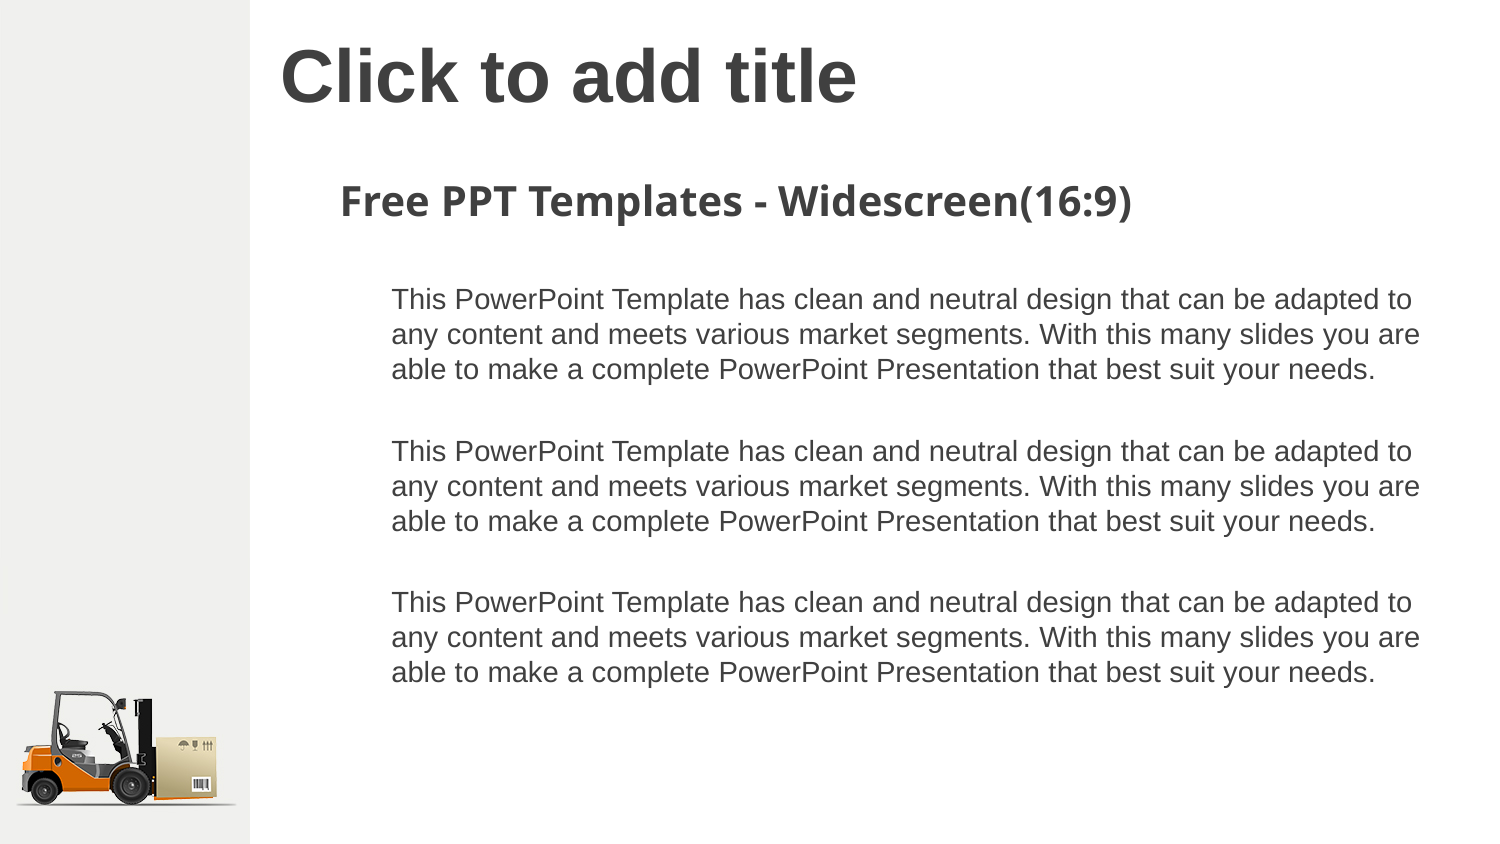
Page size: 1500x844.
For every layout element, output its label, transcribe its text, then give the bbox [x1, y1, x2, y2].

list This PowerPoint Template has clean and neutral design that can be adapted to any content and meets various market segments. With this many slides you are able to make a complete PowerPoint Presentation that best suit your needs. This PowerPoint Template has clean and neutral design that can be adapted to any content and meets various market segments. With this many slides you are able to make a complete PowerPoint Presentation that best suit your needs. This PowerPoint Template has clean and neutral design that can be adapted to any content and meets various market segments. With this many slides you are able to make a complete PowerPoint Presentation that best suit your needs. [326, 273, 1461, 765]
list Free PPT Templates - Widescreen(16:9) [324, 161, 1459, 238]
title Click to add title [265, 0, 1500, 146]
picture [0, 0, 1500, 844]
